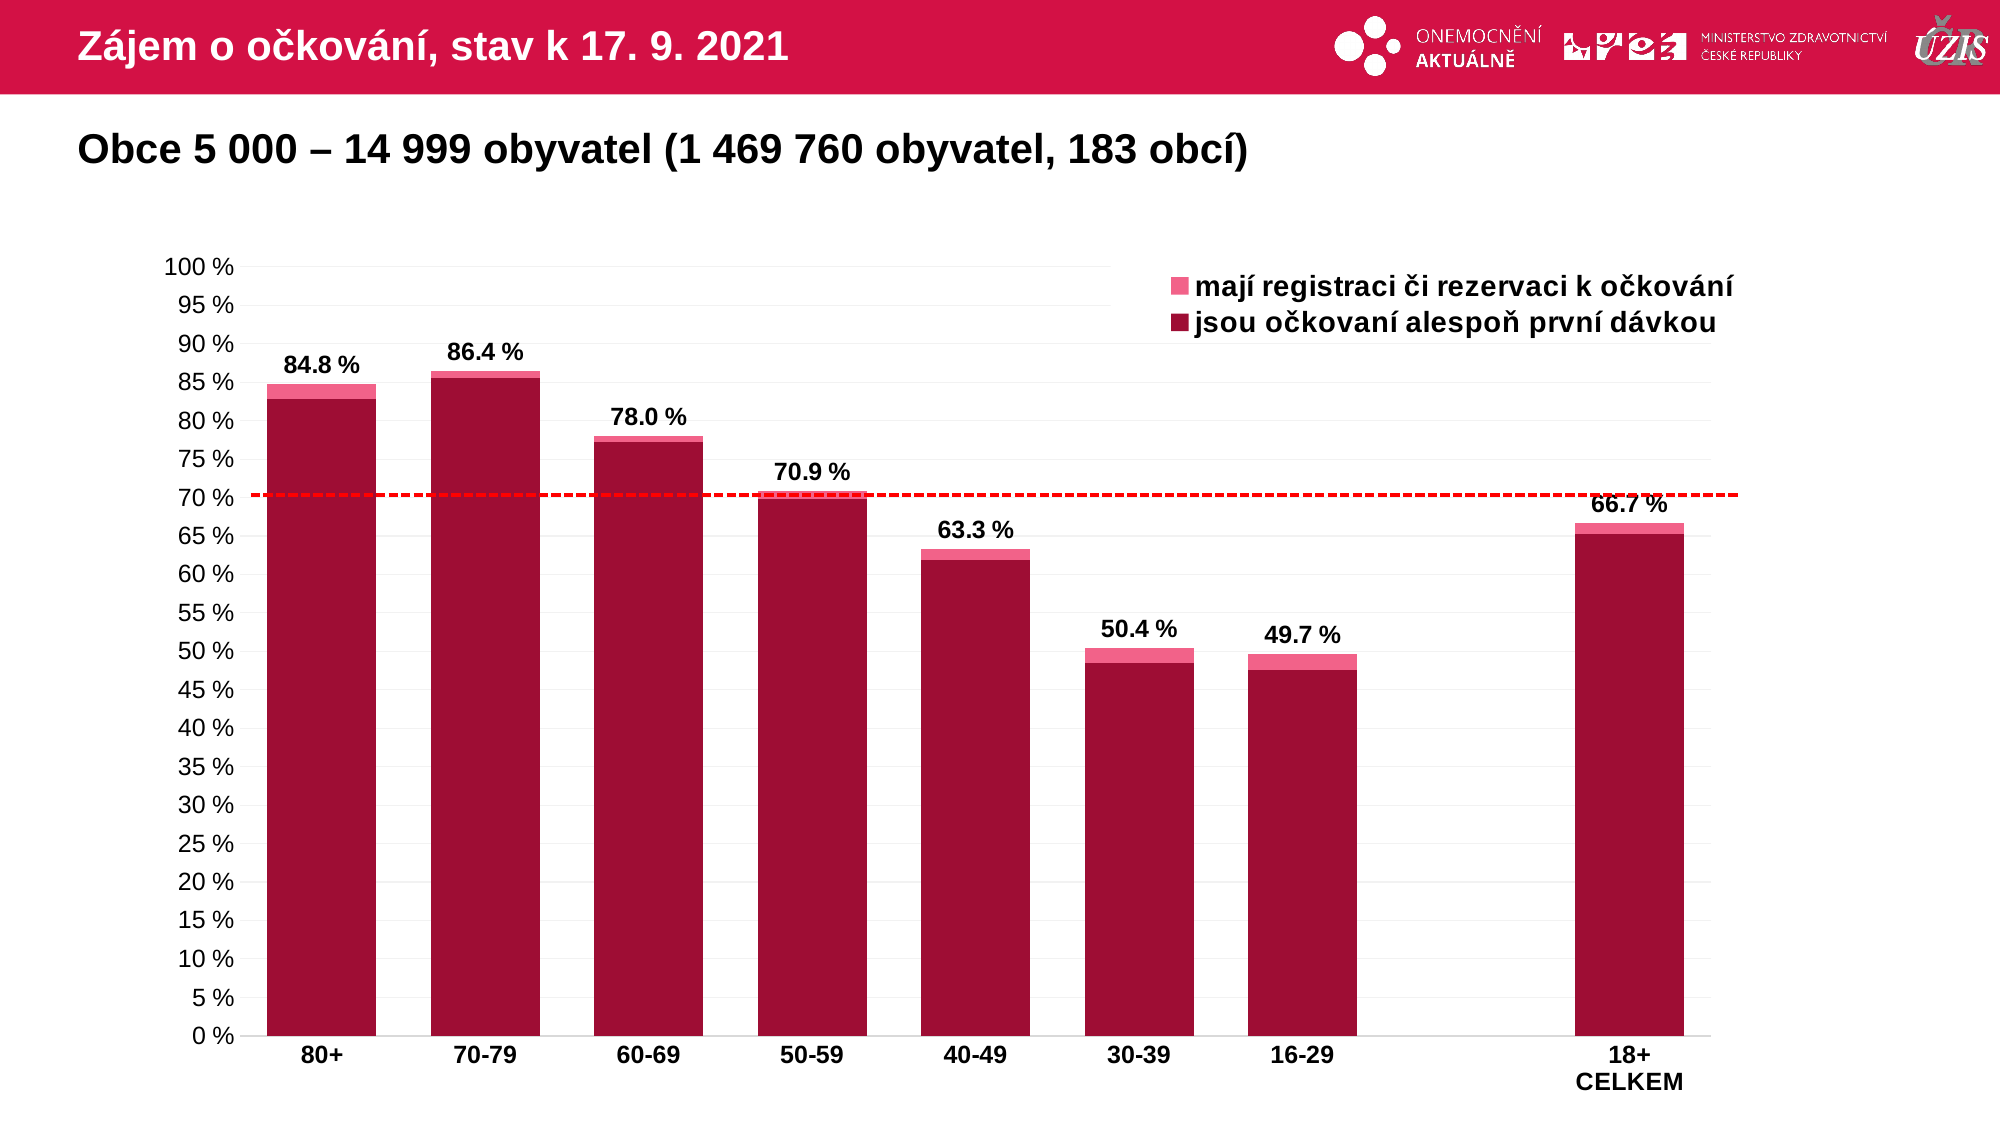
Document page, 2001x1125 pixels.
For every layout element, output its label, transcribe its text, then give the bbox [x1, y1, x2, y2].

chart [163, 239, 1822, 1099]
text_box Obce 5 000 – 14 999 obyvatel (1 469 760 obyvatel, 183 obcí) [62, 113, 1922, 179]
title Zájem o očkování, stav k 17. 9. 2021 [62, 0, 948, 95]
picture [1563, 31, 1888, 60]
picture [1915, 15, 1989, 66]
picture [1334, 16, 1542, 76]
